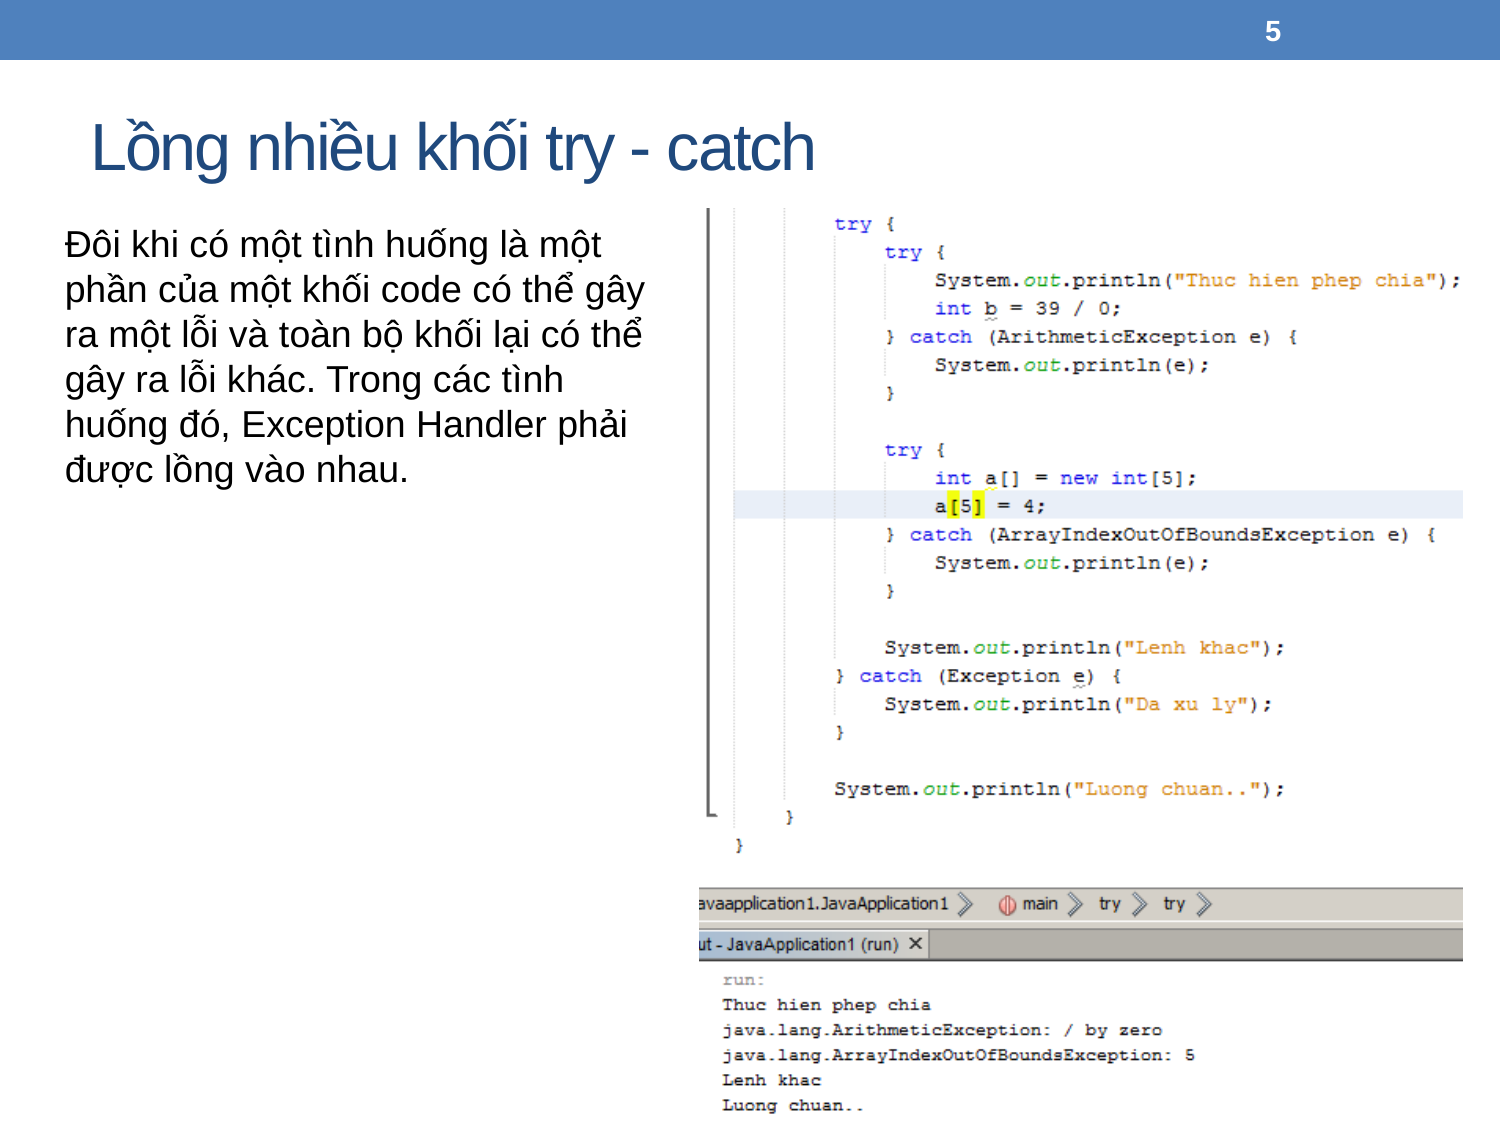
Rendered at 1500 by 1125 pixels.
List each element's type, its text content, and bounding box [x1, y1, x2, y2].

picture [699, 208, 1463, 1118]
text_box Đôi khi có một tình huống là một phần của một khối code có thể gây ra một lỗi và toàn bộ khối lại có thể gây ra lỗi khác. Trong các tình huống đó, Exception Handler phải được lồng vào nhau. [50, 212, 688, 498]
slide_number 5 [1250, 3, 1425, 57]
title Lồng nhiều khối try - catch [75, 87, 1438, 200]
